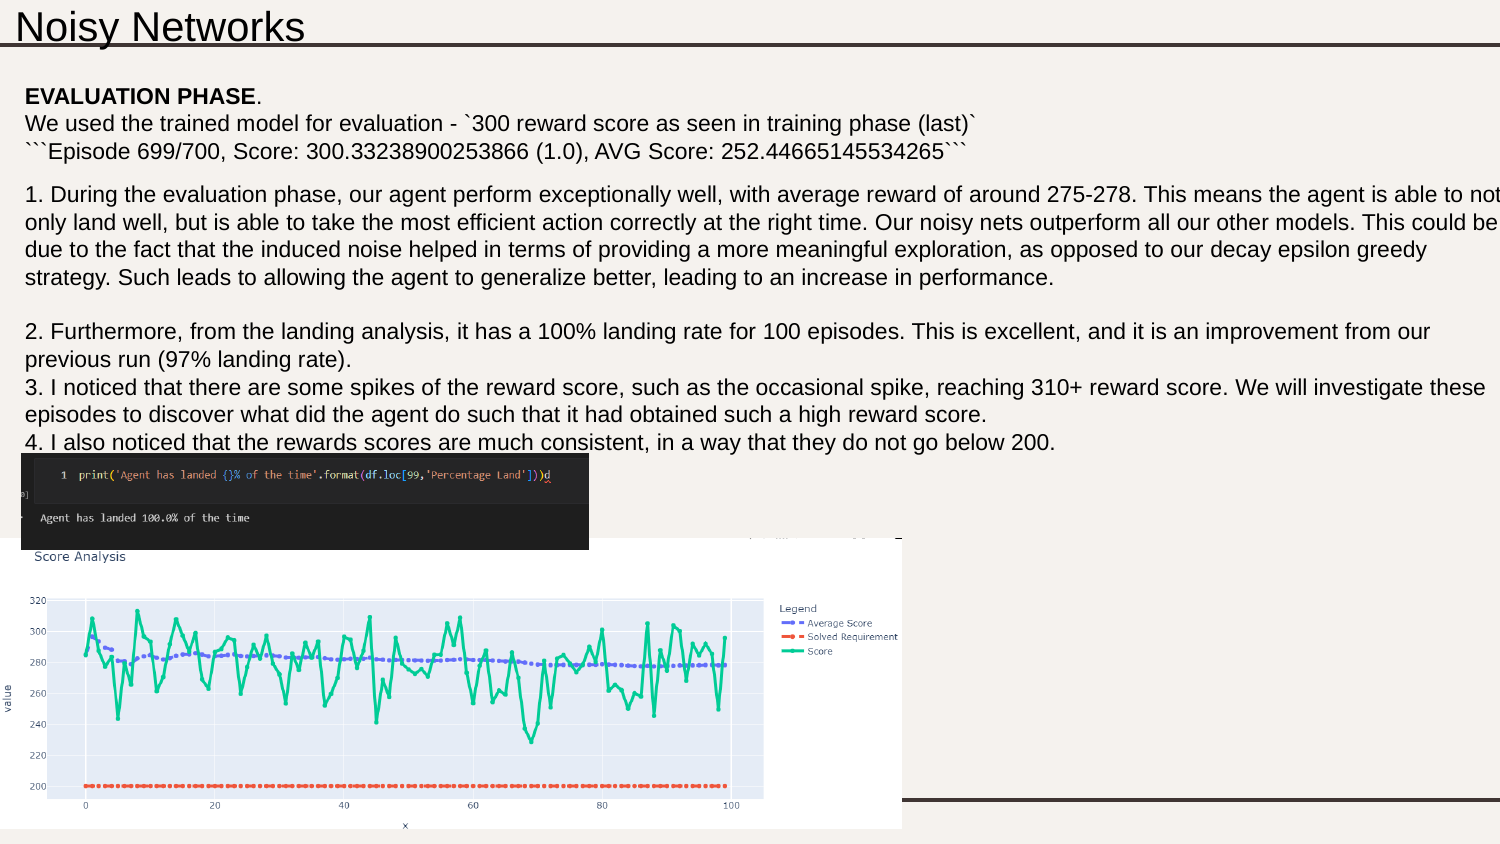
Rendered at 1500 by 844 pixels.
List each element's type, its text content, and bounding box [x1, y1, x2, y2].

text_box Noisy Networks [0, 0, 1487, 65]
text_box 1. During the evaluation phase, our agent perform exceptionally well, with average reward of around 275-278. This means the agent is able to not only land well, but is able to take the most efficient action correctly at the right time. Our noisy nets outperform all our other models. This could be due to the fact that the induced noise helped in terms of providing a more meaningful exploration, as opposed to our decay epsilon greedy strategy. Such leads to allowing the agent to generalize better, leading to an increase in performance. 2. Furthermore, from the landing analysis, it has a 100% landing rate for 100 episodes. This is excellent, and it is an improvement from our previous run (97% landing rate). 3. I noticed that there are some spikes of the reward score, such as the occasional spike, reaching 310+ reward score. We will investigate these episodes to discover what did the agent do such that it had obtained such a high reward score. 4. I also noticed that the rewards scores are much consistent, in a way that they do not go below 200. [10, 172, 1500, 462]
text_box EVALUATION PHASE. We used the trained model for evaluation - `300 reward score as seen in training phase (last)` ```Episode 699/700, Score: 300.33238900253866 (1.0), AVG Score: 252.44665145534265``` [10, 74, 1298, 172]
picture [0, 453, 902, 829]
